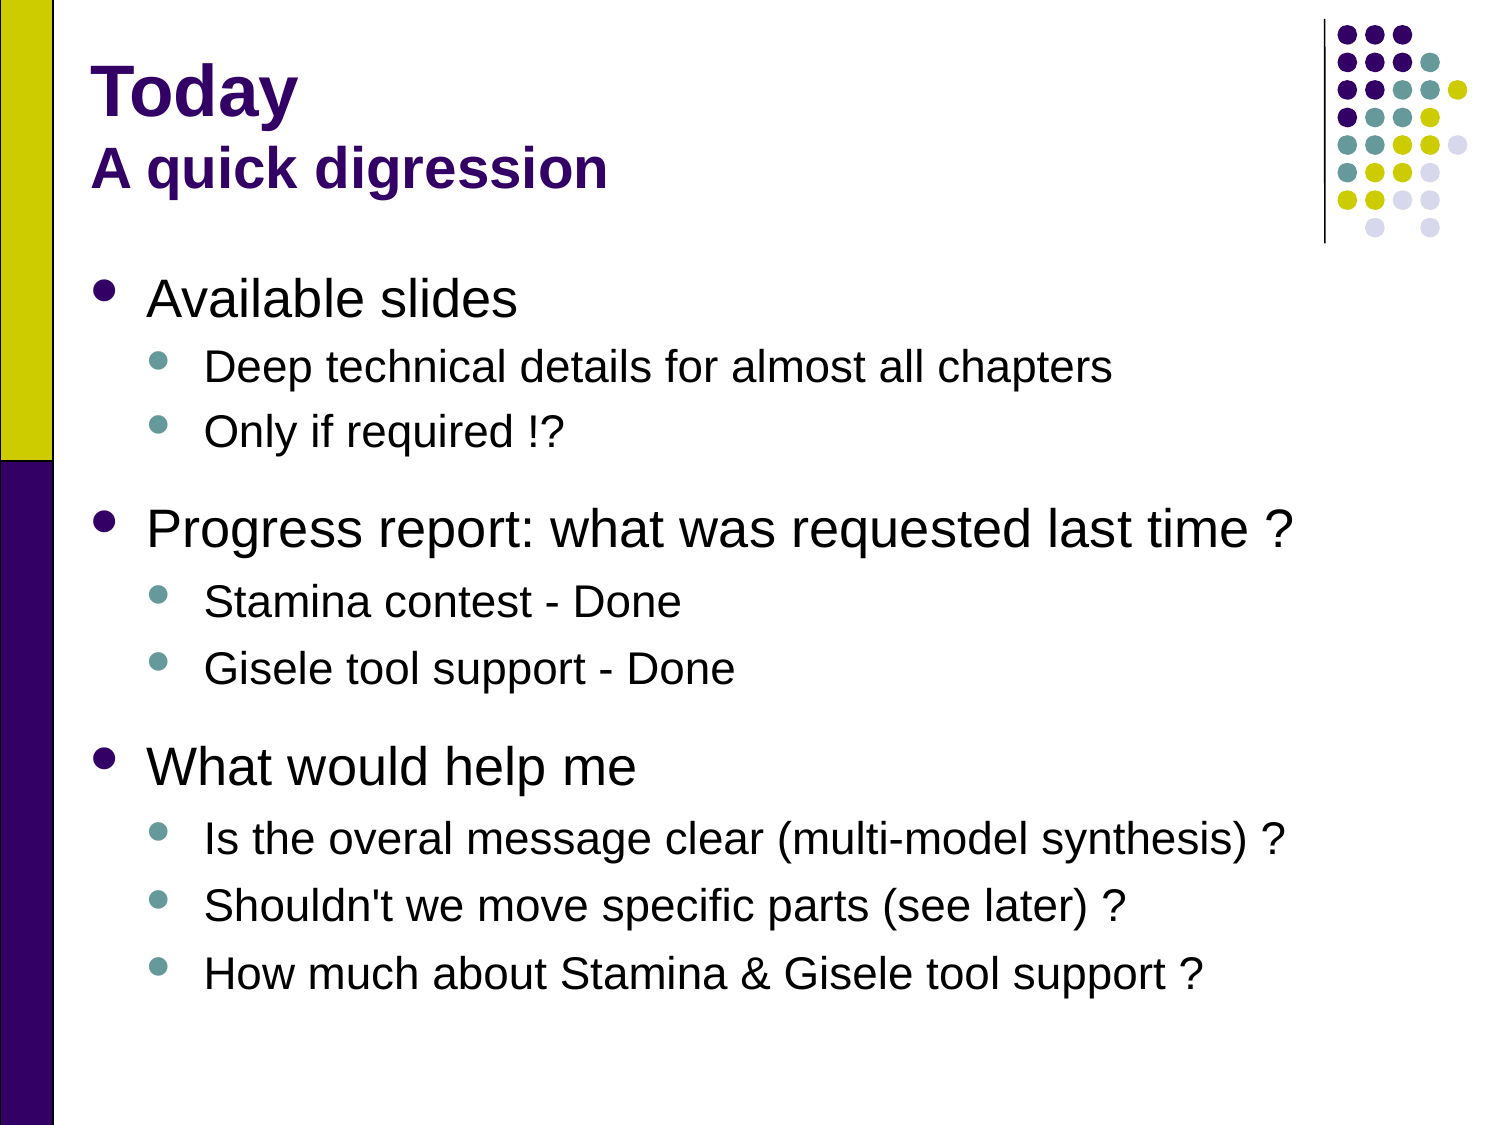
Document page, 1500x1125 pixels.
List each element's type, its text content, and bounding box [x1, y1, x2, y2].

title Today A quick digression [74, 19, 1313, 209]
list Available slides Deep technical details for almost all chapters Only if required !? Progress report: what was requested last time ? Stamina contest - Done Gisele tool support - Done What would help me Is the overal message clear (multi-model synthesis) ? Shouldn't we move specific parts (see later) ? How much about Stamina & Gisele tool support ? [74, 255, 1426, 1006]
